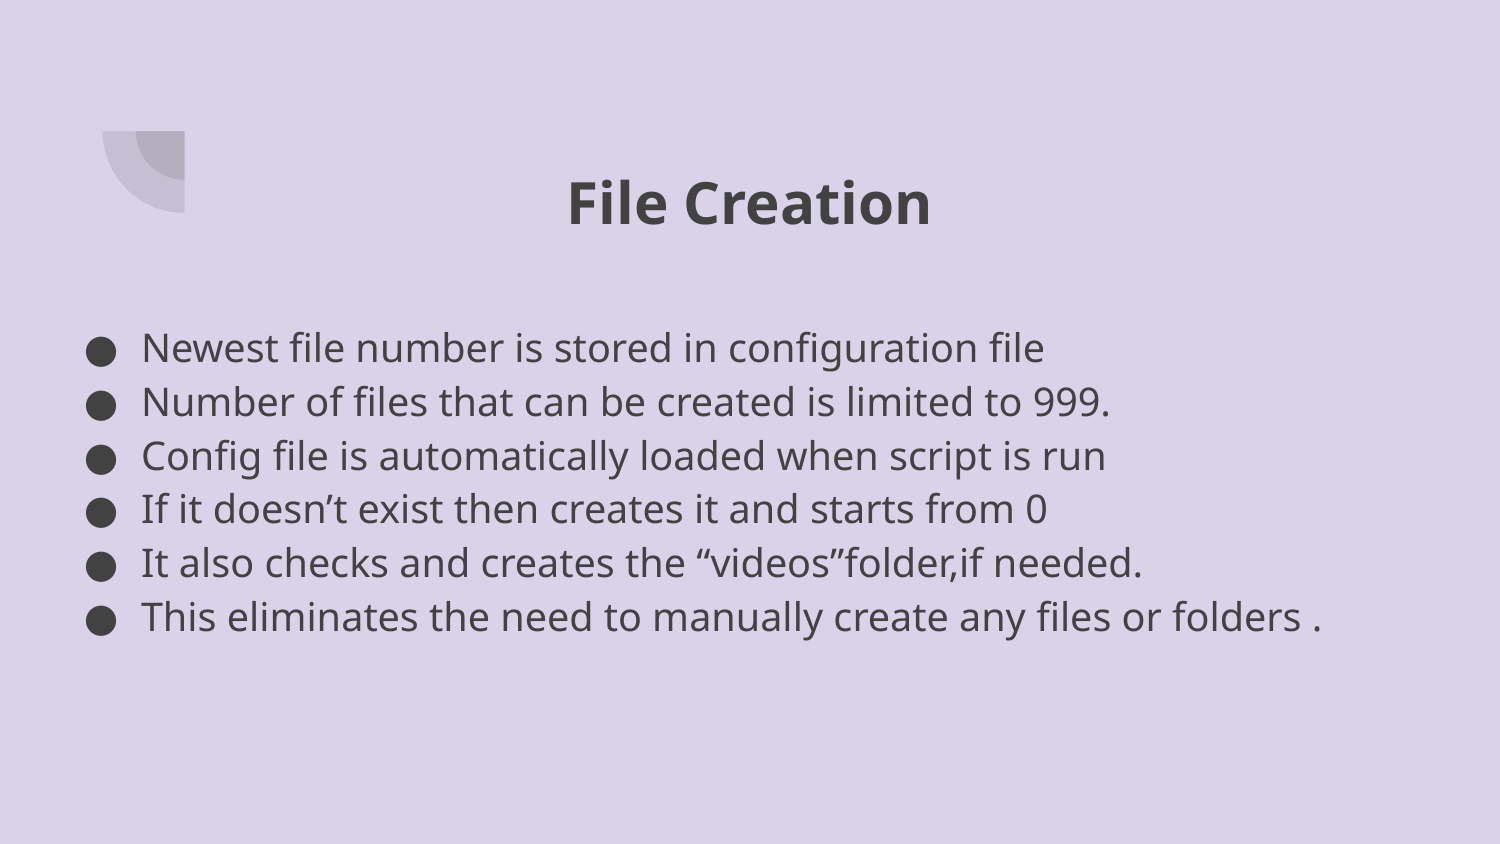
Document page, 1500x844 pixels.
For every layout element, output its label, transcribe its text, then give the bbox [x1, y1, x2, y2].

title File Creation Newest file number is stored in configuration file Number of files that can be created is limited to 999. Config file is automatically loaded when script is run If it doesn’t exist then creates it and starts from 0 It also checks and creates the “videos”folder,if needed. This eliminates the need to manually create any files or folders . [51, 72, 1449, 799]
